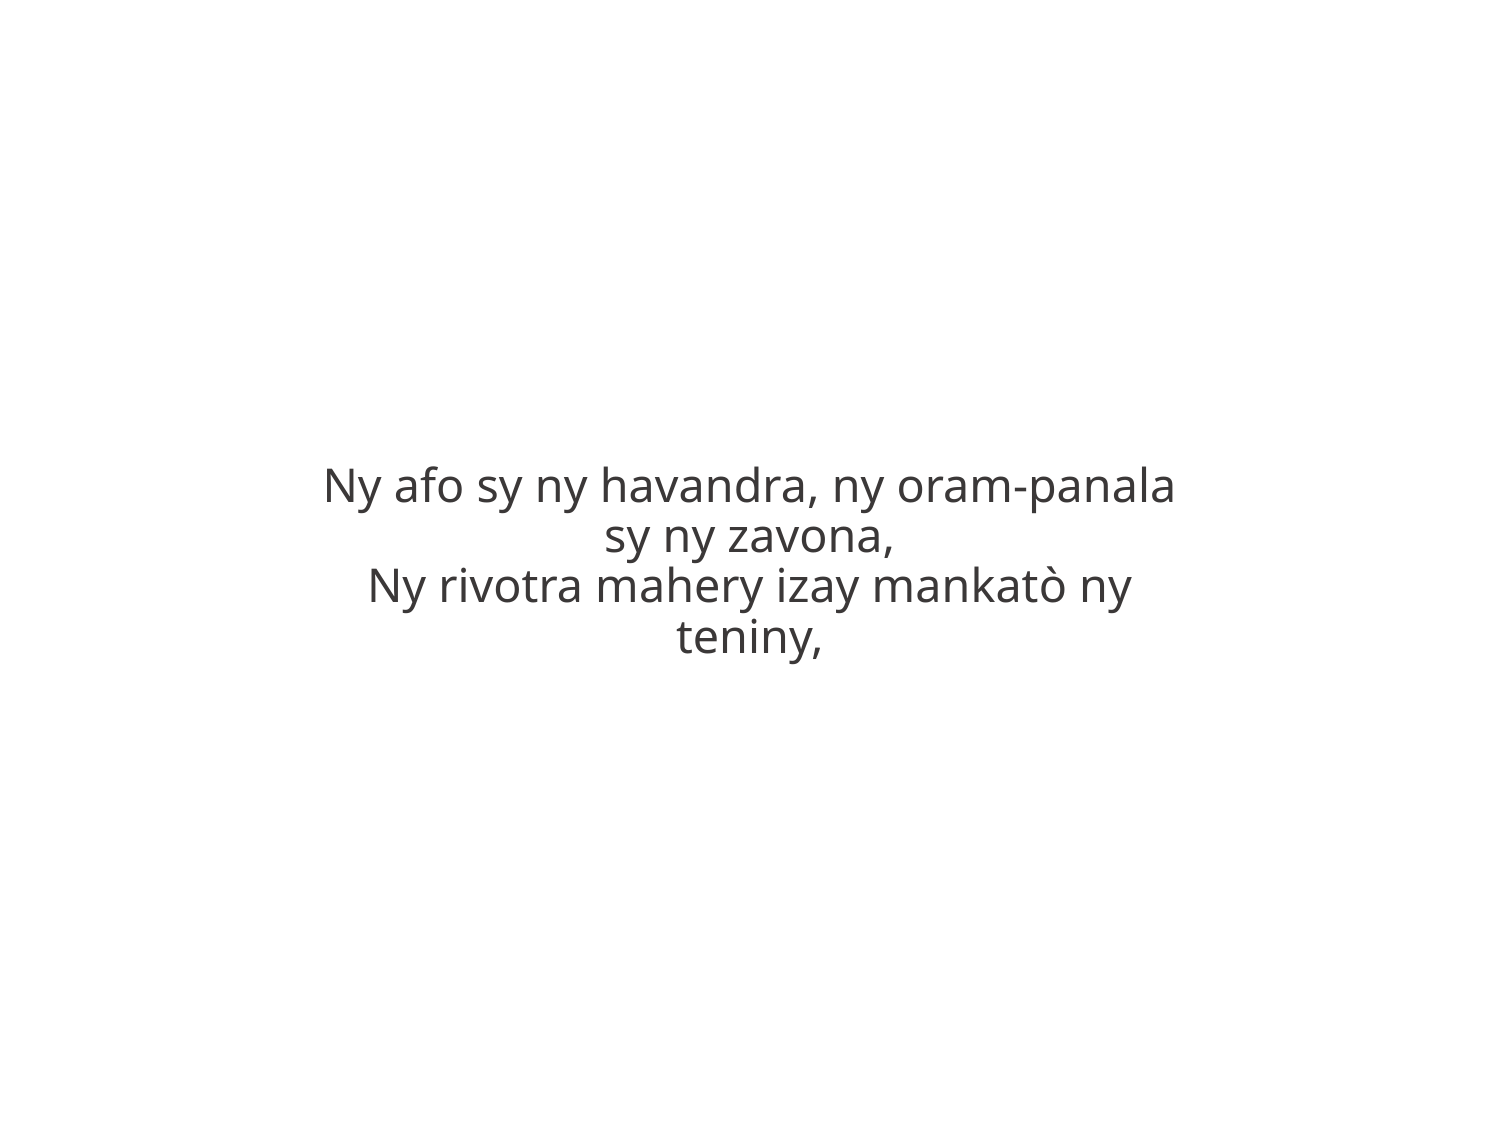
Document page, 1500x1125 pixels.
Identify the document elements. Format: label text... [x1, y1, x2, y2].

title Ny afo sy ny havandra, ny oram-panala sy ny zavona, Ny rivotra mahery izay mankatò ny teniny, [14, 453, 1486, 672]
